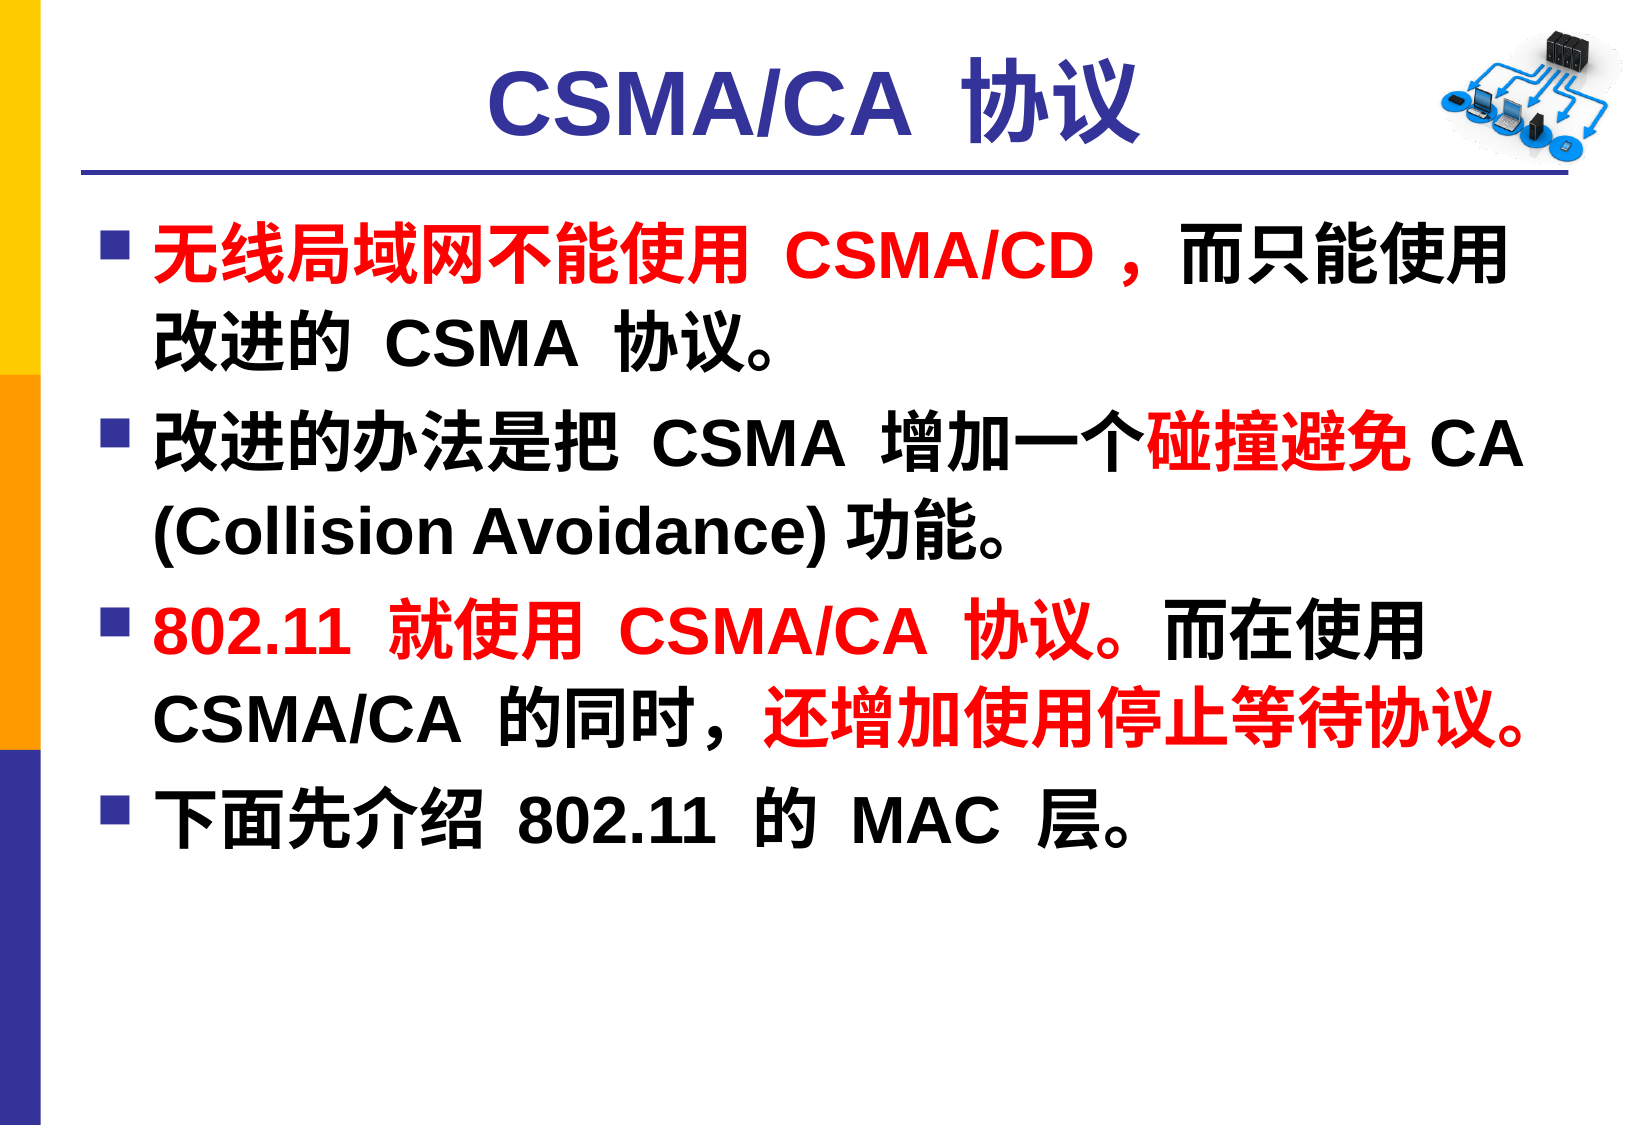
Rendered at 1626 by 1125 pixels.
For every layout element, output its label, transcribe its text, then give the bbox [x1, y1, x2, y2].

picture [1438, 30, 1624, 165]
list 无线局域网不能使用 CSMA/CD，而只能使用改进的 CSMA 协议。 改进的办法是把 CSMA 增加一个碰撞避免CA (Collision Avoidance)功能。 802.11 就使用 CSMA/CA 协议。而在使用 CSMA/CA 的同时，还增加使用停止等待协议。 下面先介绍 802.11 的 MAC 层。 [81, 196, 1569, 1006]
title CSMA/CA 协议 [81, 30, 1569, 161]
